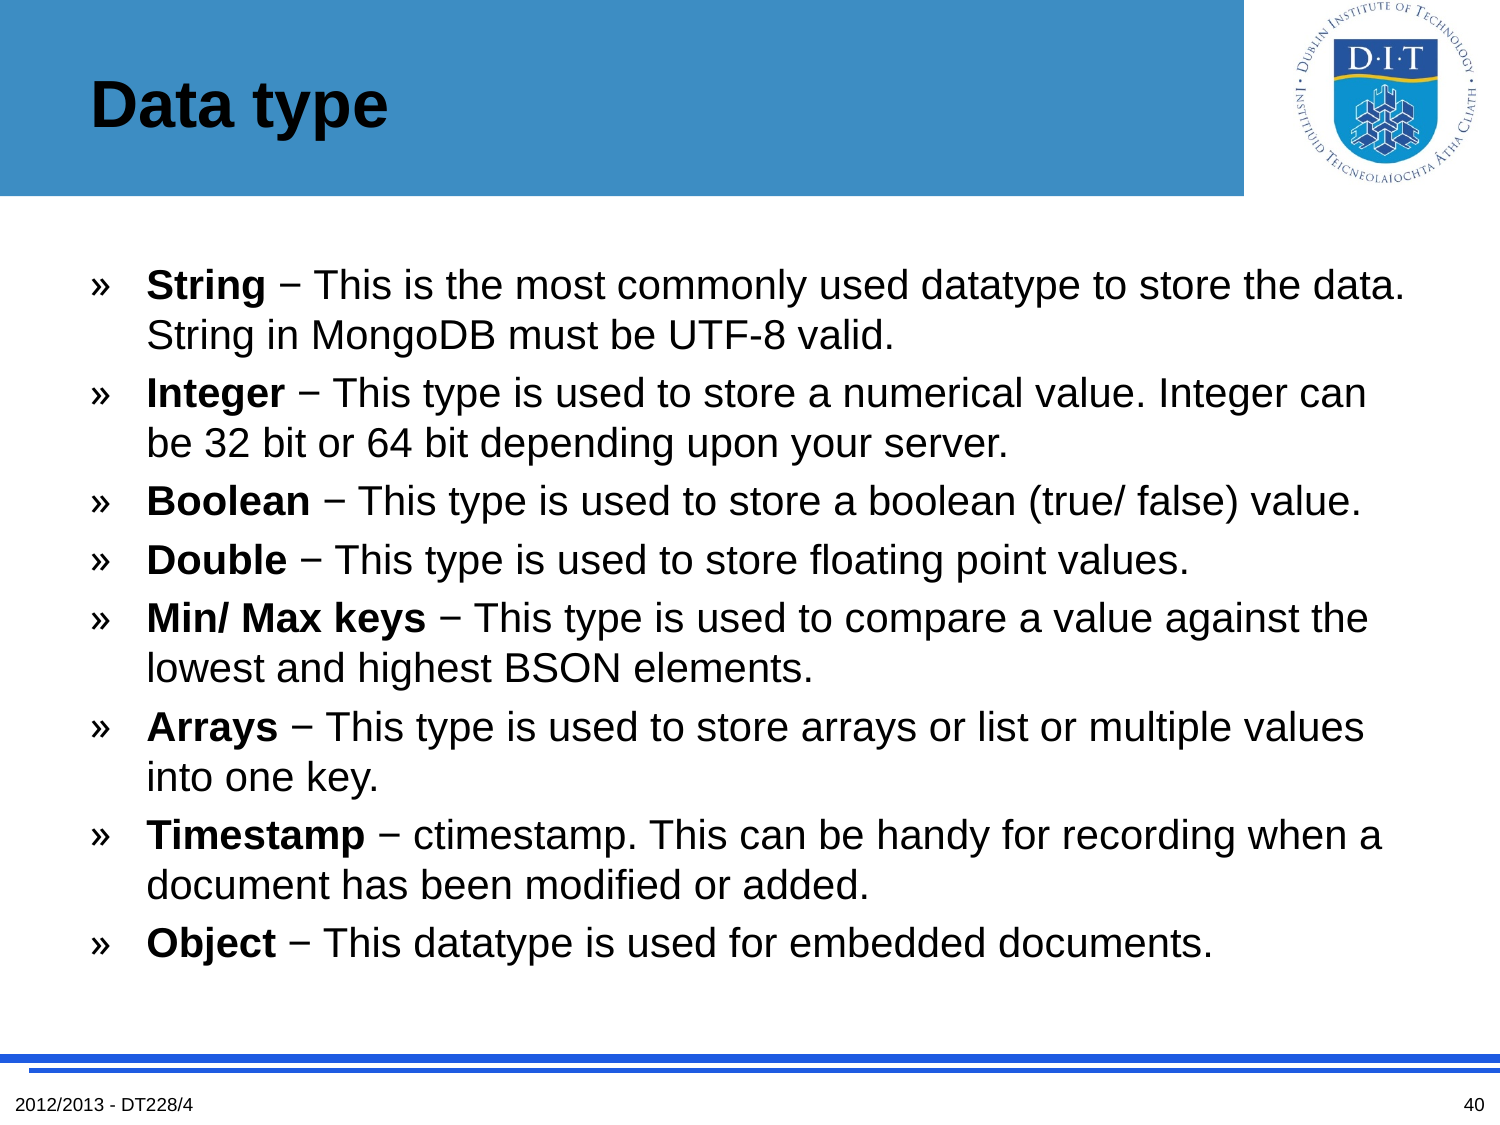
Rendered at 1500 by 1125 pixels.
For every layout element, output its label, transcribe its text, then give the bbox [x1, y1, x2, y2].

picture [1293, 0, 1478, 185]
title Data type [74, 18, 1105, 182]
slide_number 40 [1149, 1084, 1500, 1125]
list String − This is the most commonly used datatype to store the data. String in MongoDB must be UTF-8 valid. Integer − This type is used to store a numerical value. Integer can be 32 bit or 64 bit depending upon your server. Boolean − This type is used to store a boolean (true/ false) value. Double − This type is used to store floating point values. Min/ Max keys − This type is used to compare a value against the lowest and highest BSON elements. Arrays − This type is used to store arrays or list or multiple values into one key. Timestamp − ctimestamp. This can be handy for recording when a document has been modified or added. Object − This datatype is used for embedded documents. [74, 249, 1426, 1051]
slide_number 2012/2013 - DT228/4 [0, 1084, 351, 1125]
